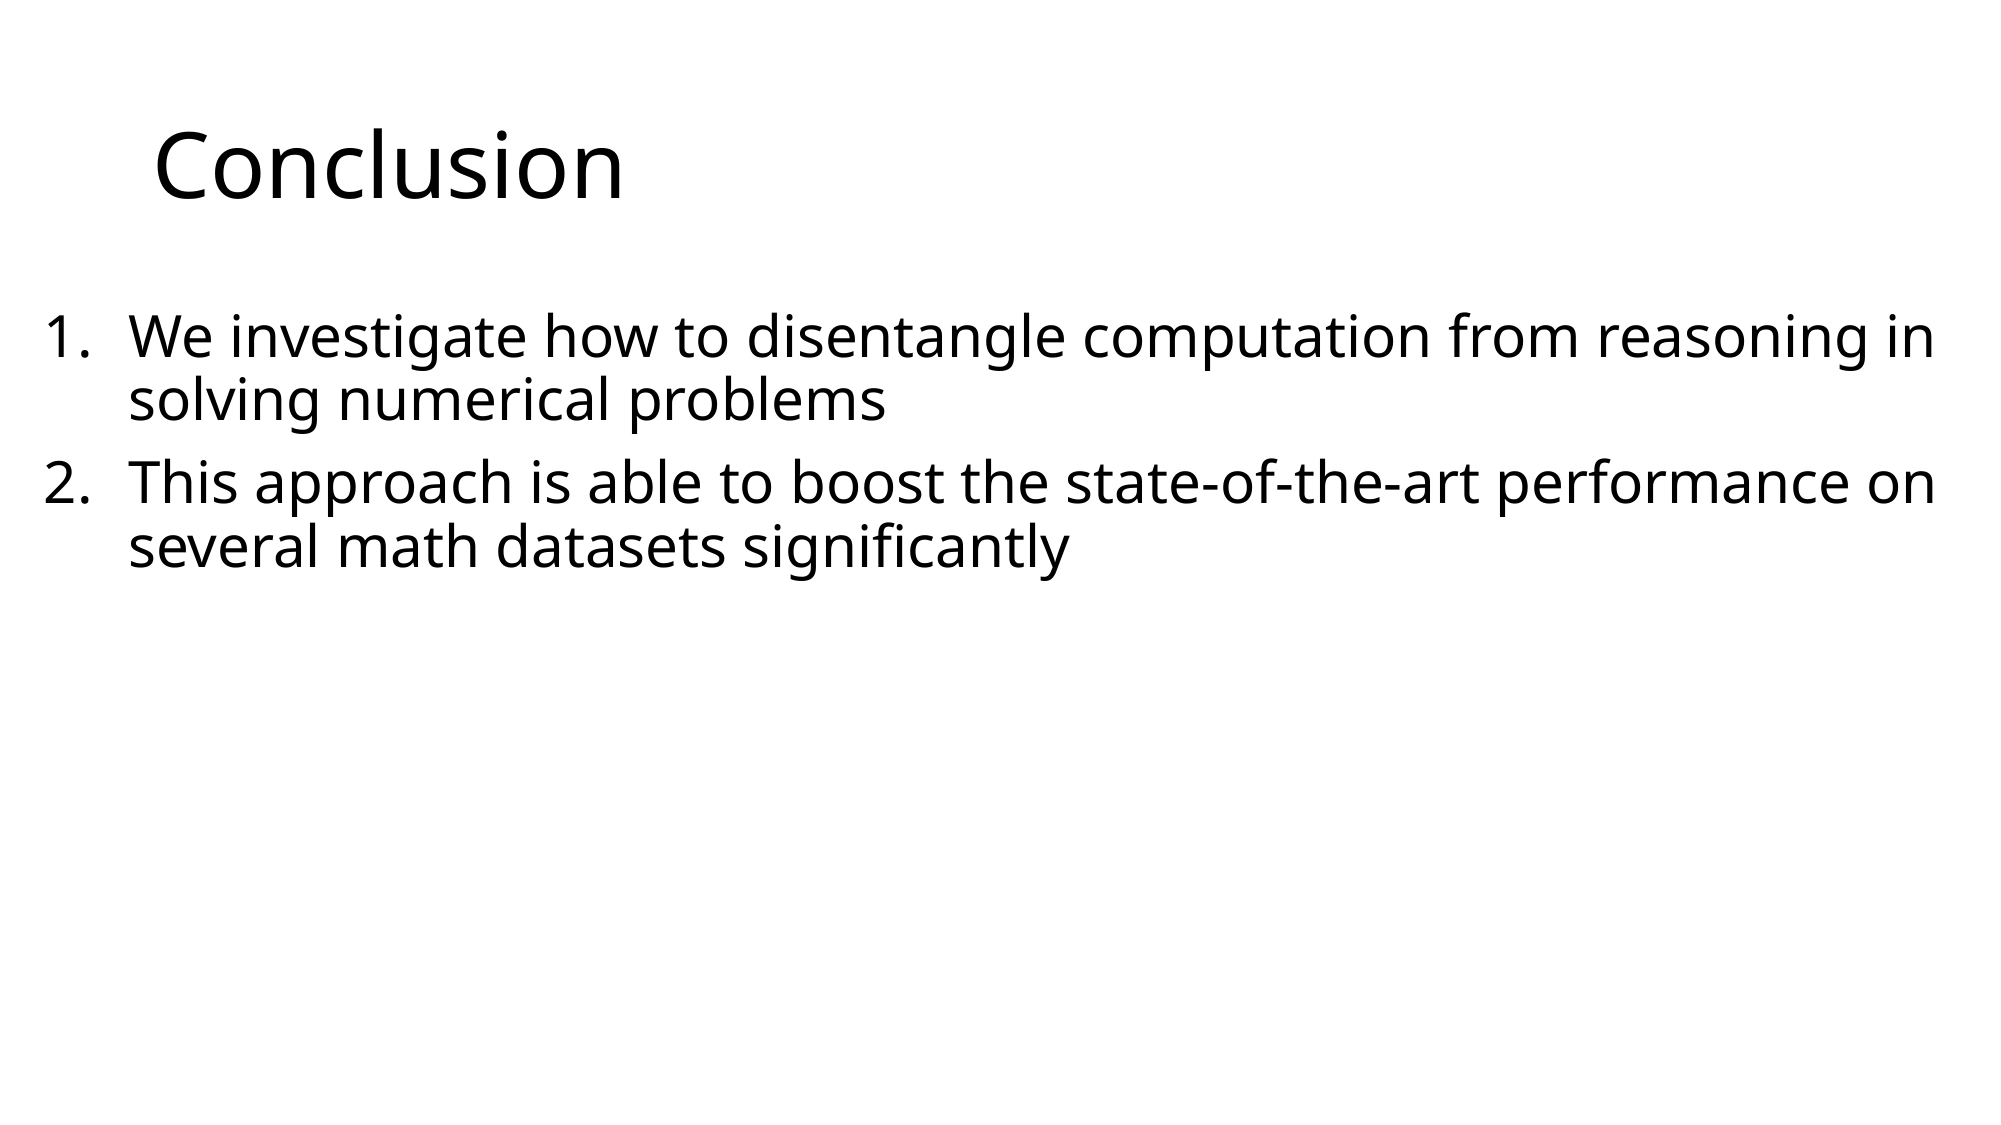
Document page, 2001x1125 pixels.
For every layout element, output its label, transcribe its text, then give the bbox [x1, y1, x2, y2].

list We investigate how to disentangle computation from reasoning in solving numerical problems This approach is able to boost the state-of-the-art performance on several math datasets significantly [28, 299, 2000, 1014]
title Conclusion [137, 59, 1863, 278]
